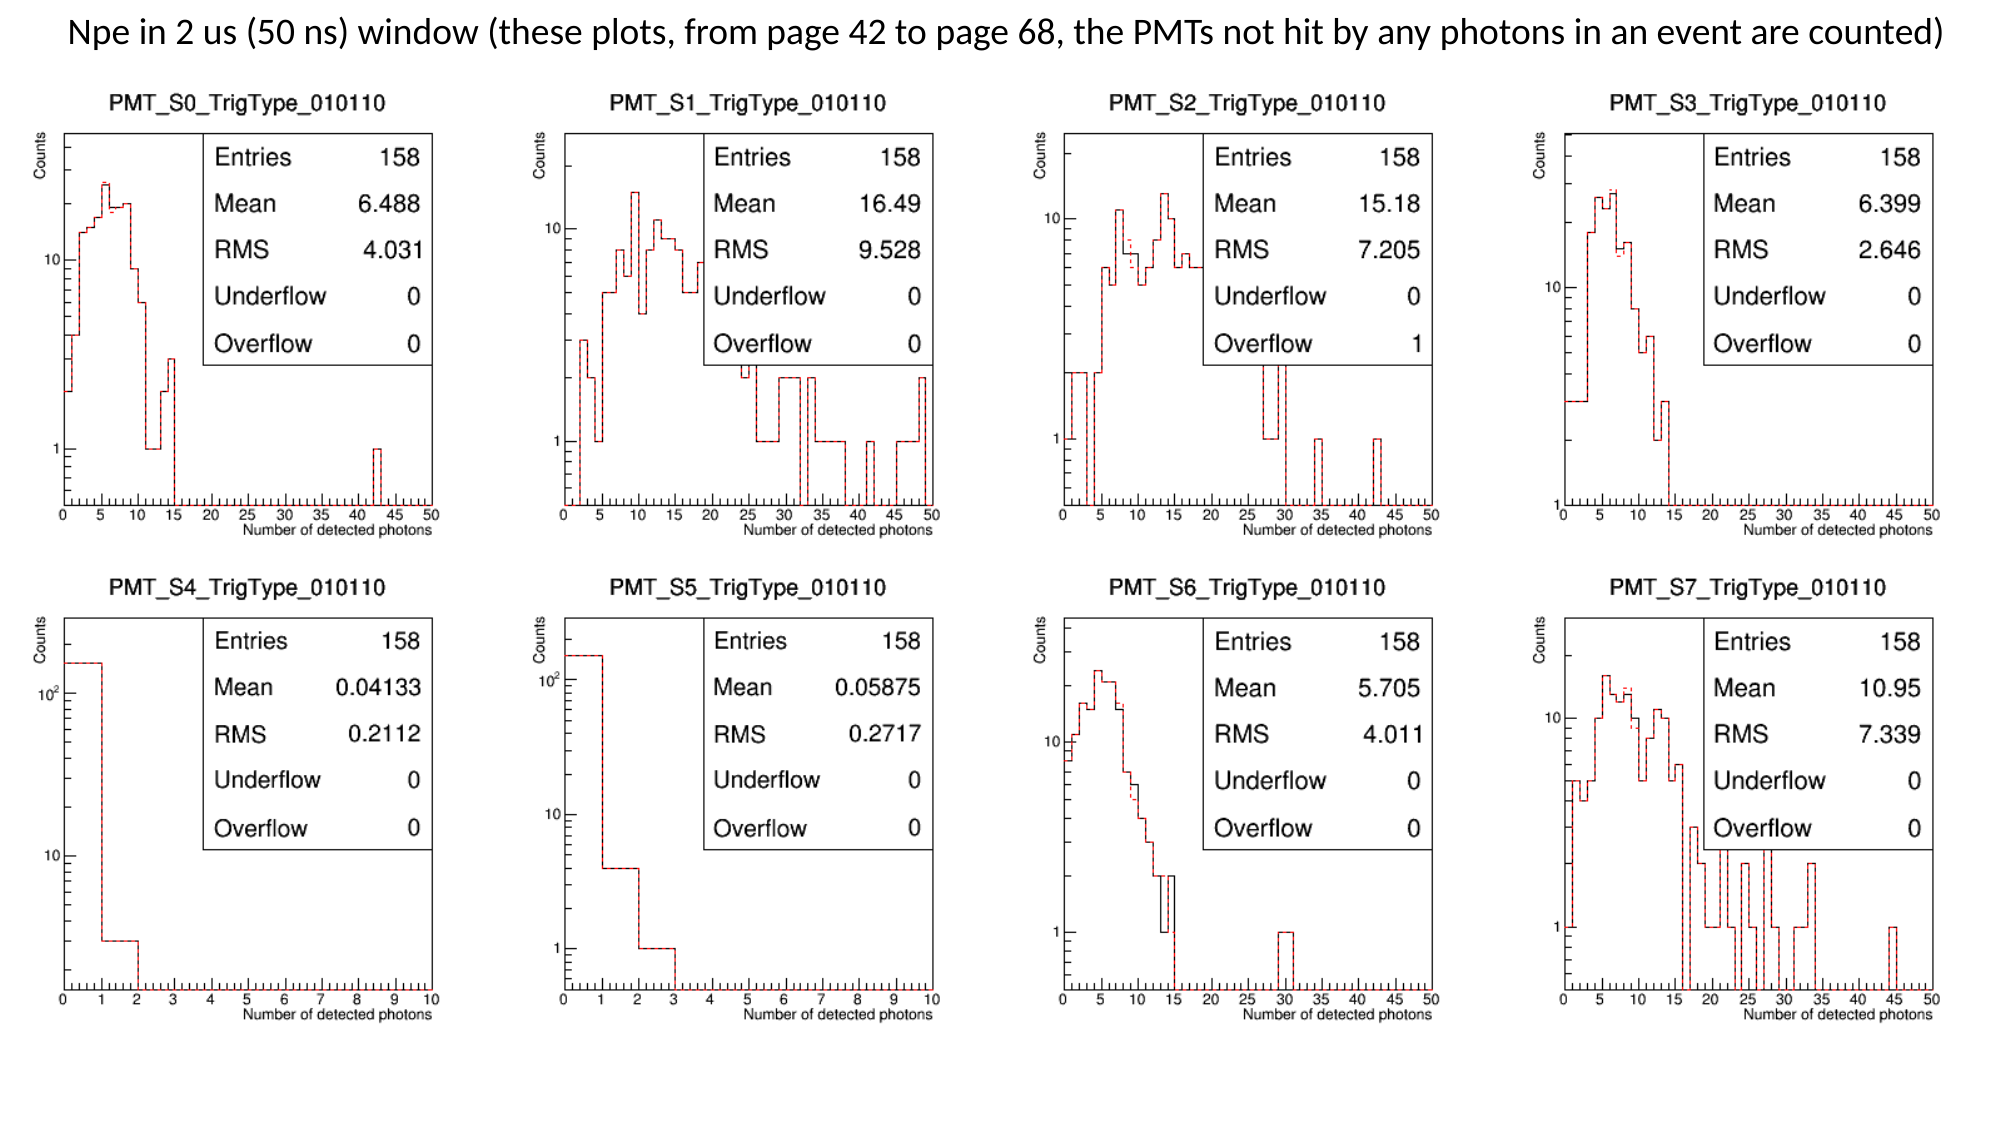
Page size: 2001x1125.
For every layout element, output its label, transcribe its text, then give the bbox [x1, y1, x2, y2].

picture [0, 78, 2000, 1047]
text_box Npe in 2 us (50 ns) window (these plots, from page 42 to page 68, the PMTs not hit by any photons in an event are counted) [53, 0, 1962, 60]
